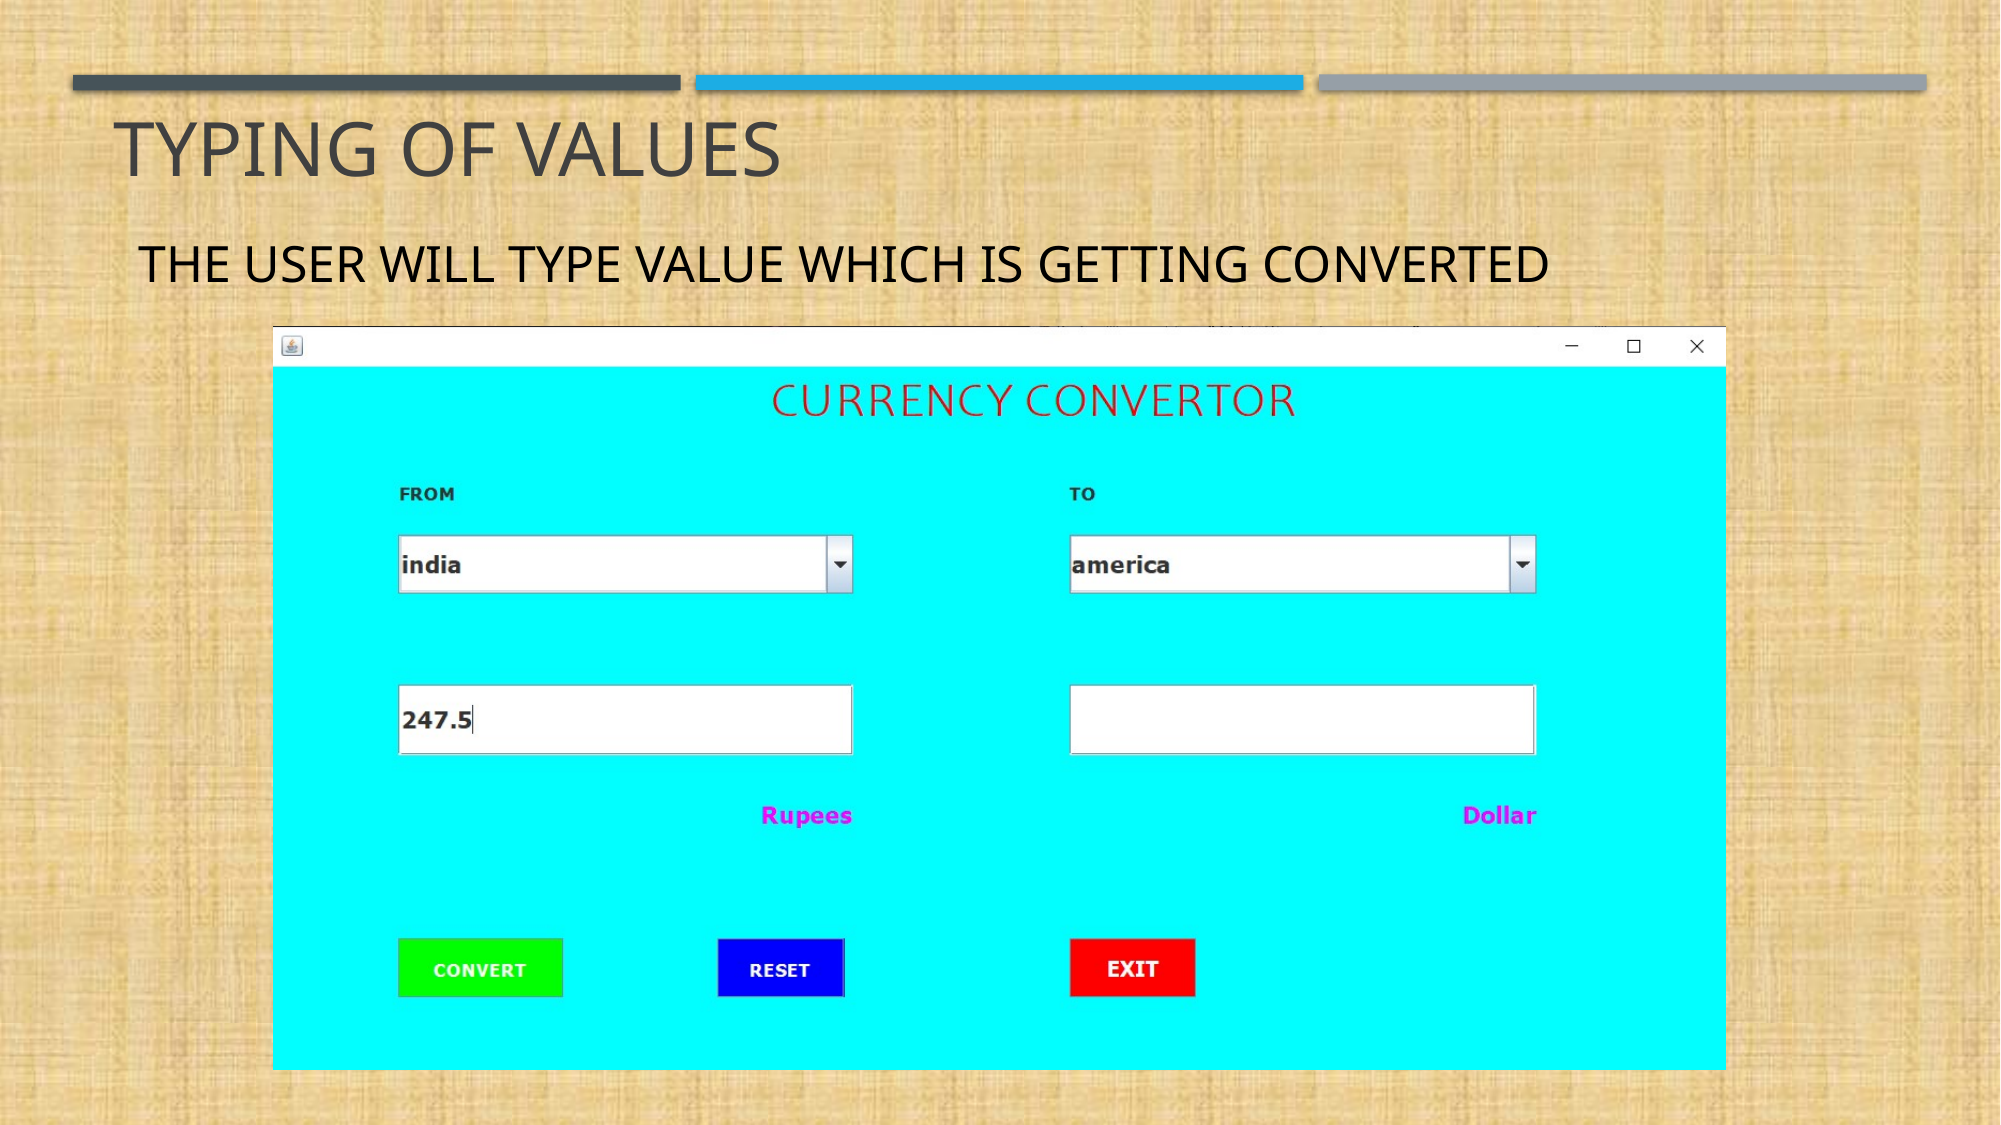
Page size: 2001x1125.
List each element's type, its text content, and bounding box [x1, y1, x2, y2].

title typing OF VALUES [98, 0, 1902, 200]
picture [0, 0, 2001, 1125]
list The user will type value which is getting converted [123, 218, 1927, 305]
